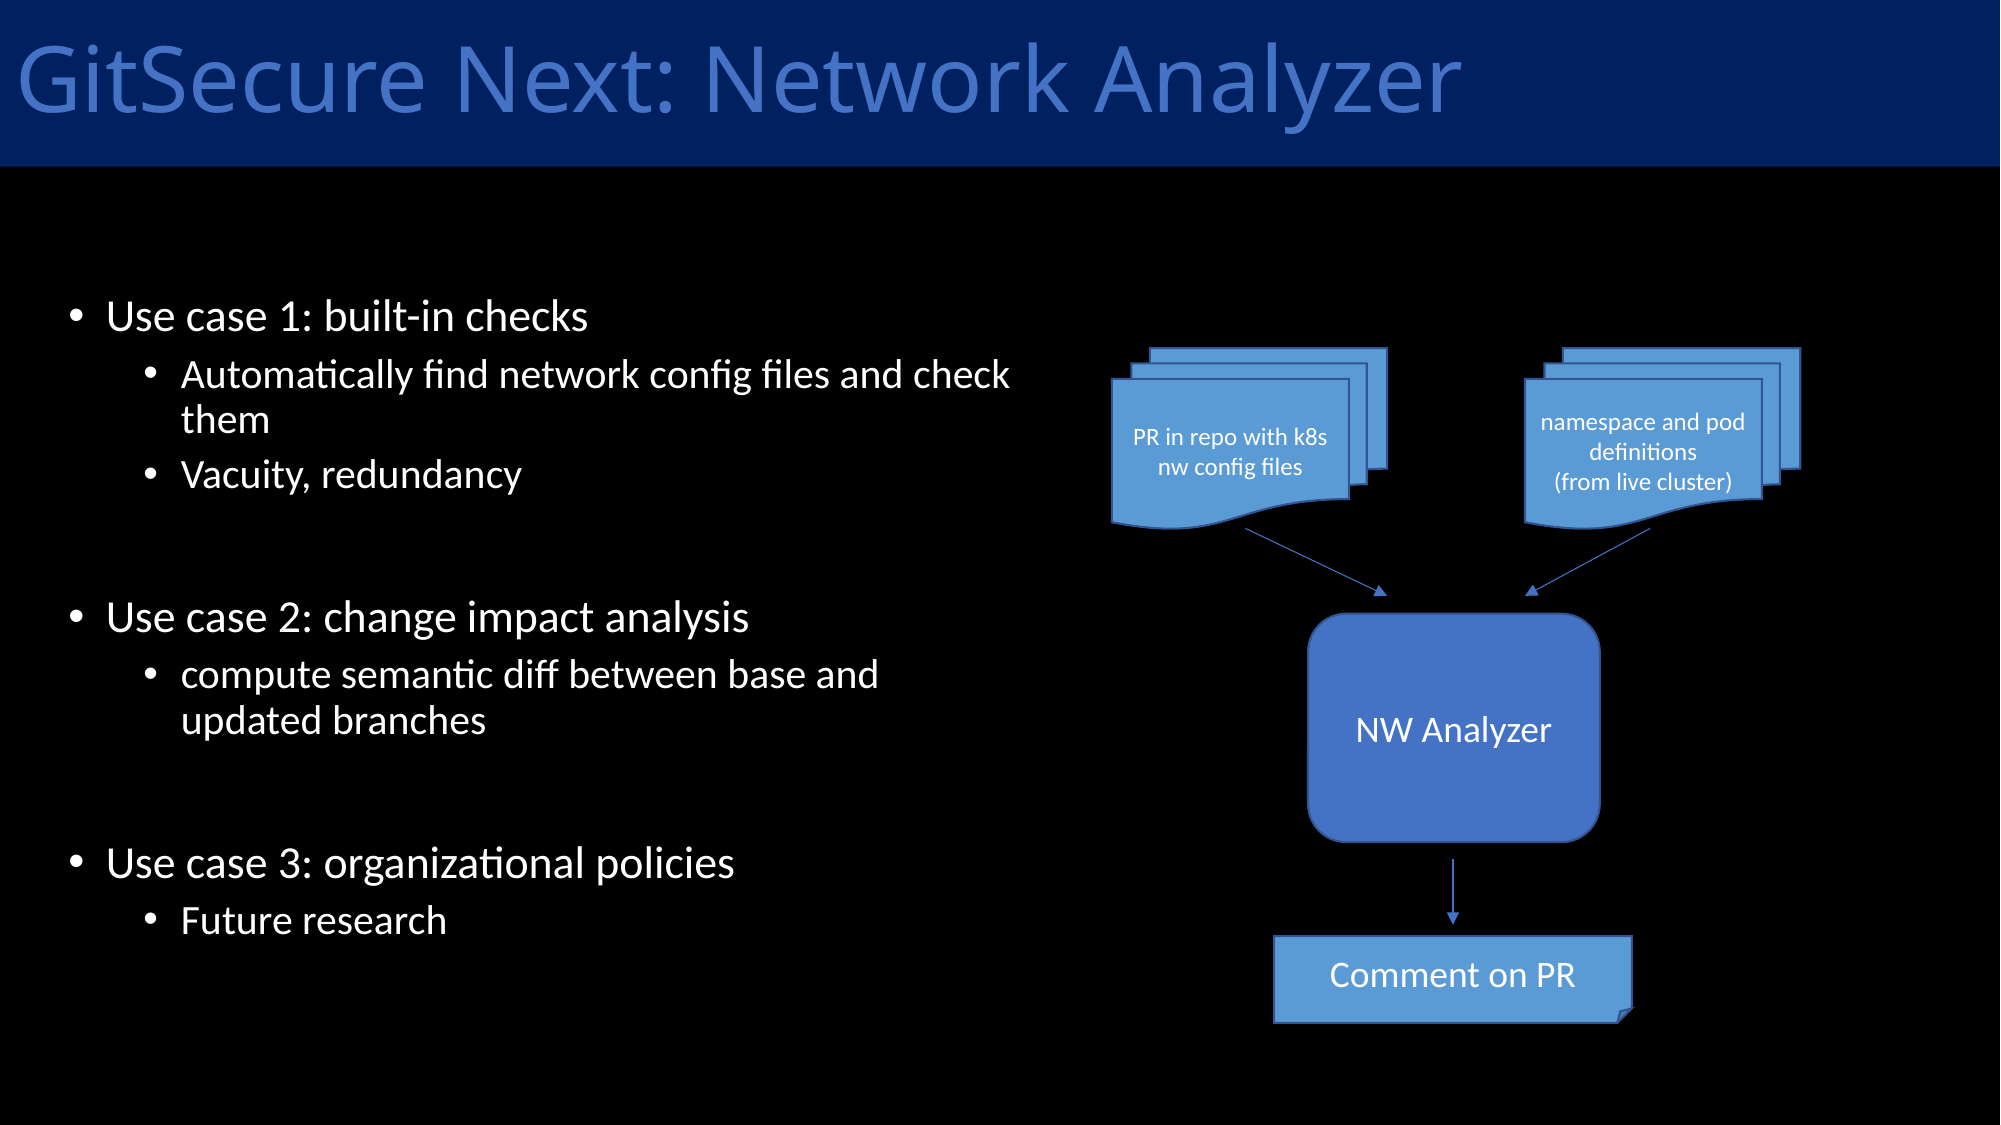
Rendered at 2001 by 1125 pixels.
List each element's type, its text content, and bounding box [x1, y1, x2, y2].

list Use case 1: built-in checks Automatically find network config files and check them Vacuity, redundancy Use case 2: change impact analysis compute semantic diff between base and updated branches Use case 3: organizational policies Future research [53, 284, 1034, 1018]
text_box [1524, 528, 1651, 596]
text_box NW Analyzer [1306, 612, 1601, 844]
title GitSecure Next: Network Analyzer [0, 0, 2000, 167]
text_box Comment on PR [1273, 935, 1636, 1024]
text_box PR in repo with k8s nw config files [1110, 347, 1389, 530]
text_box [1245, 528, 1388, 596]
text_box namespace and pod definitions (from live cluster) [1523, 347, 1802, 528]
